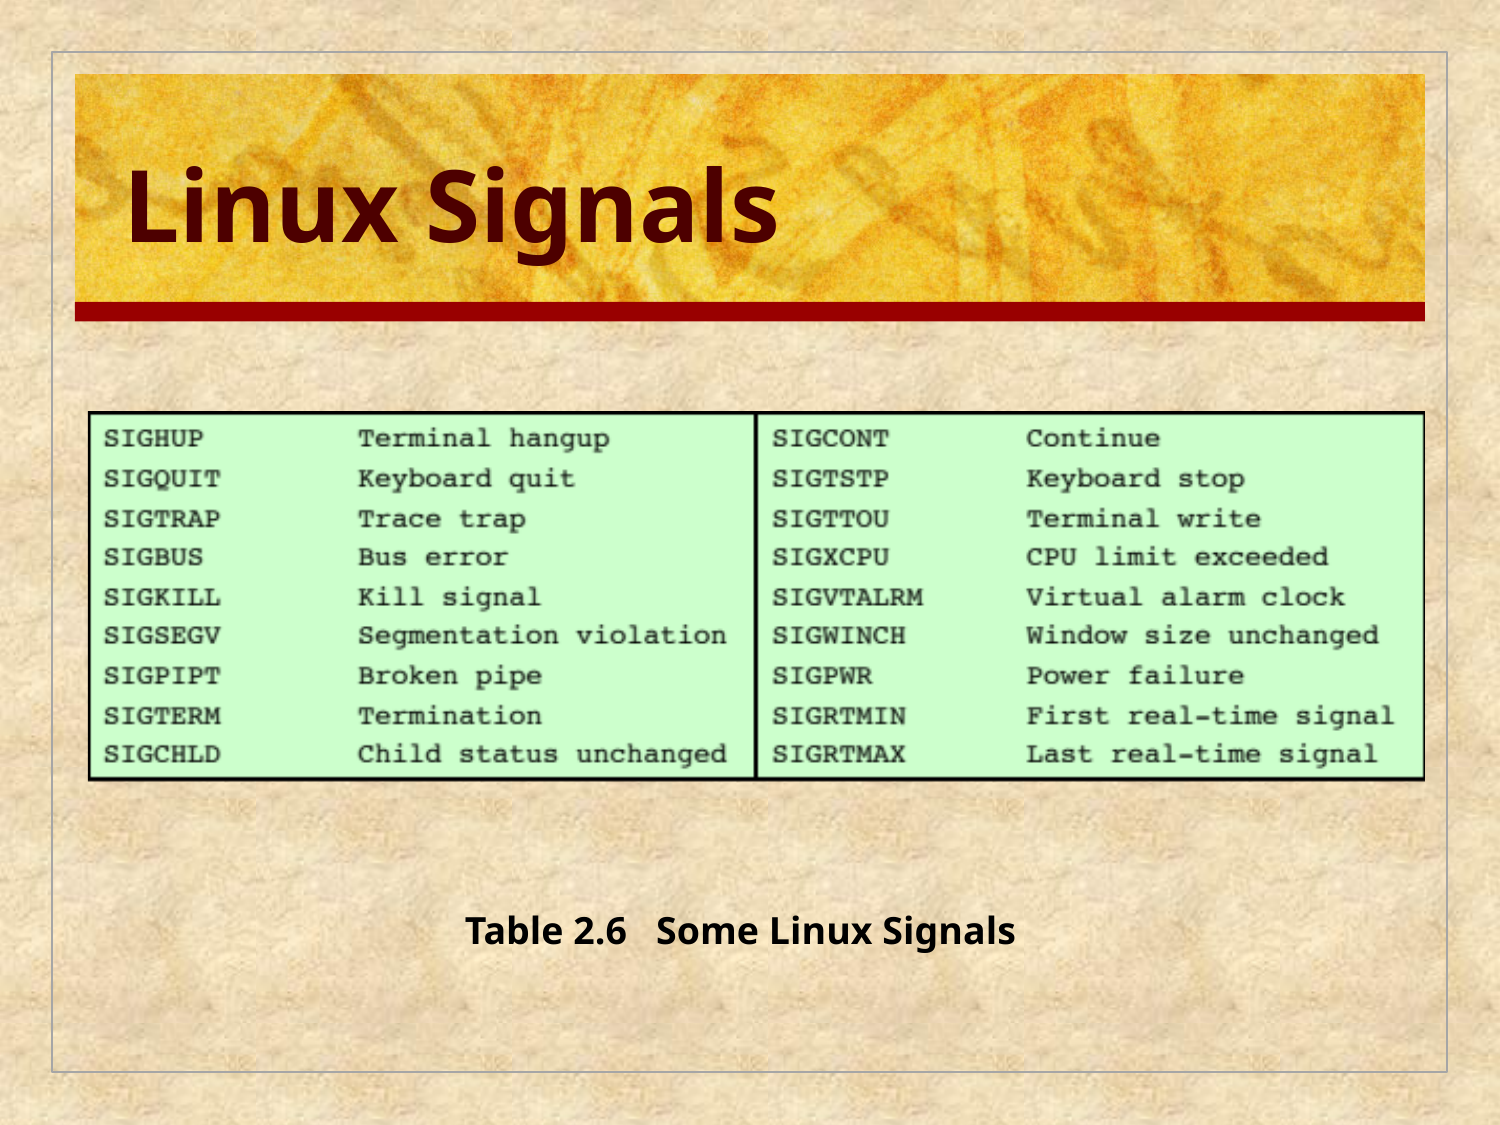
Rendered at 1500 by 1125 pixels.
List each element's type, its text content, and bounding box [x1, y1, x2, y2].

title Linux Signals [108, 74, 1392, 263]
picture [0, 0, 1500, 1125]
text_box Table 2.6 Some Linux Signals [450, 899, 1042, 960]
